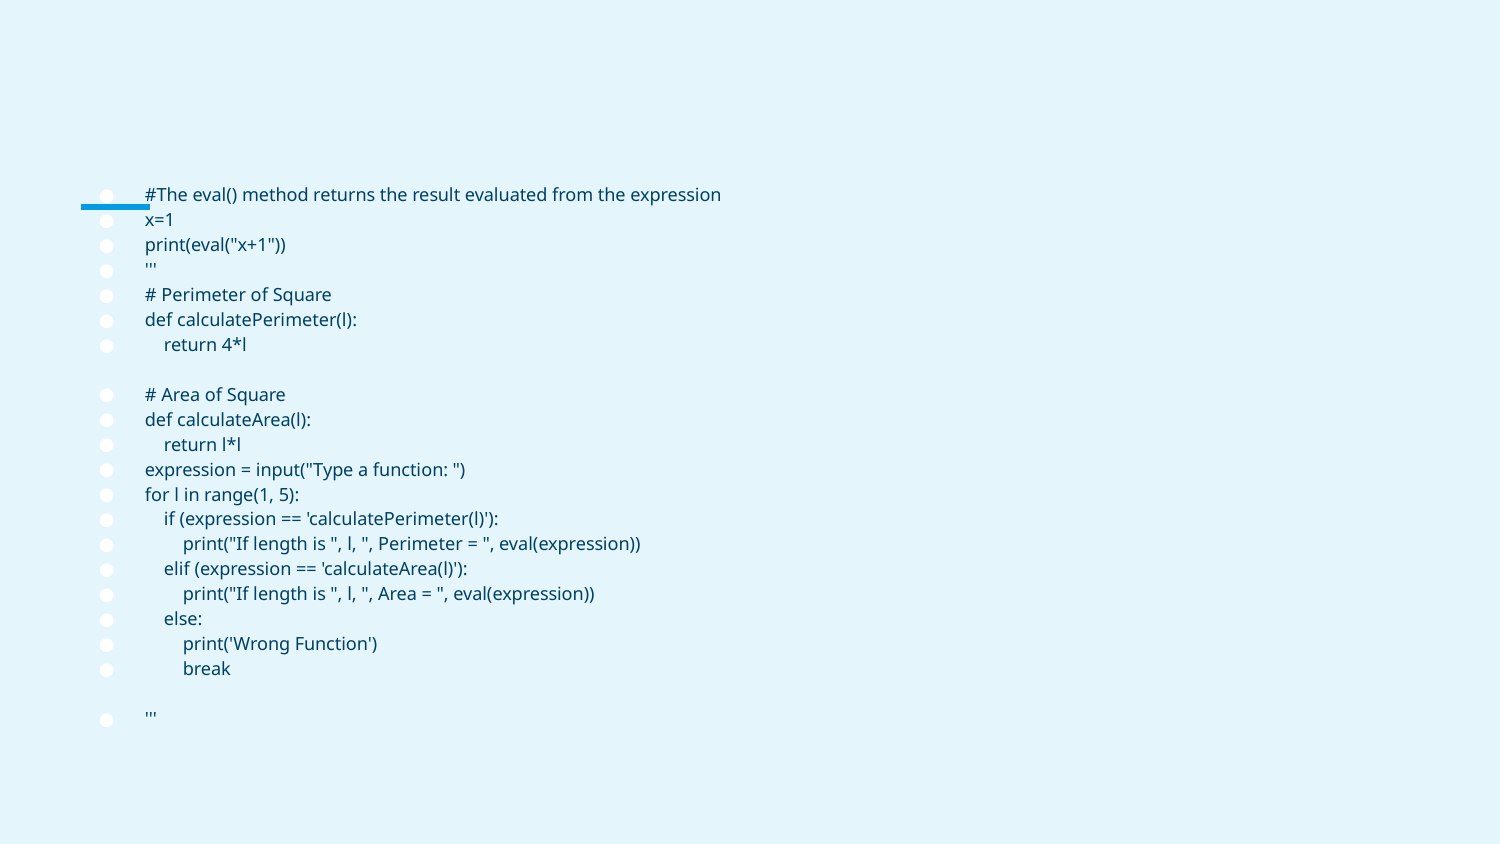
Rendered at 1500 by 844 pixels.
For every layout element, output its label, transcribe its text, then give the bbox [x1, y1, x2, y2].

list #The eval() method returns the result evaluated from the expression x=1 print(eval("x+1")) ''' # Perimeter of Square def calculatePerimeter(l): return 4*l # Area of Square def calculateArea(l): return l*l expression = input("Type a function: ") for l in range(1, 5): if (expression == 'calculatePerimeter(l)'): print("If length is ", l, ", Perimeter = ", eval(expression)) elif (expression == 'calculateArea(l)'): print("If length is ", l, ", Area = ", eval(expression)) else: print('Wrong Function') break ''' [63, 165, 937, 750]
